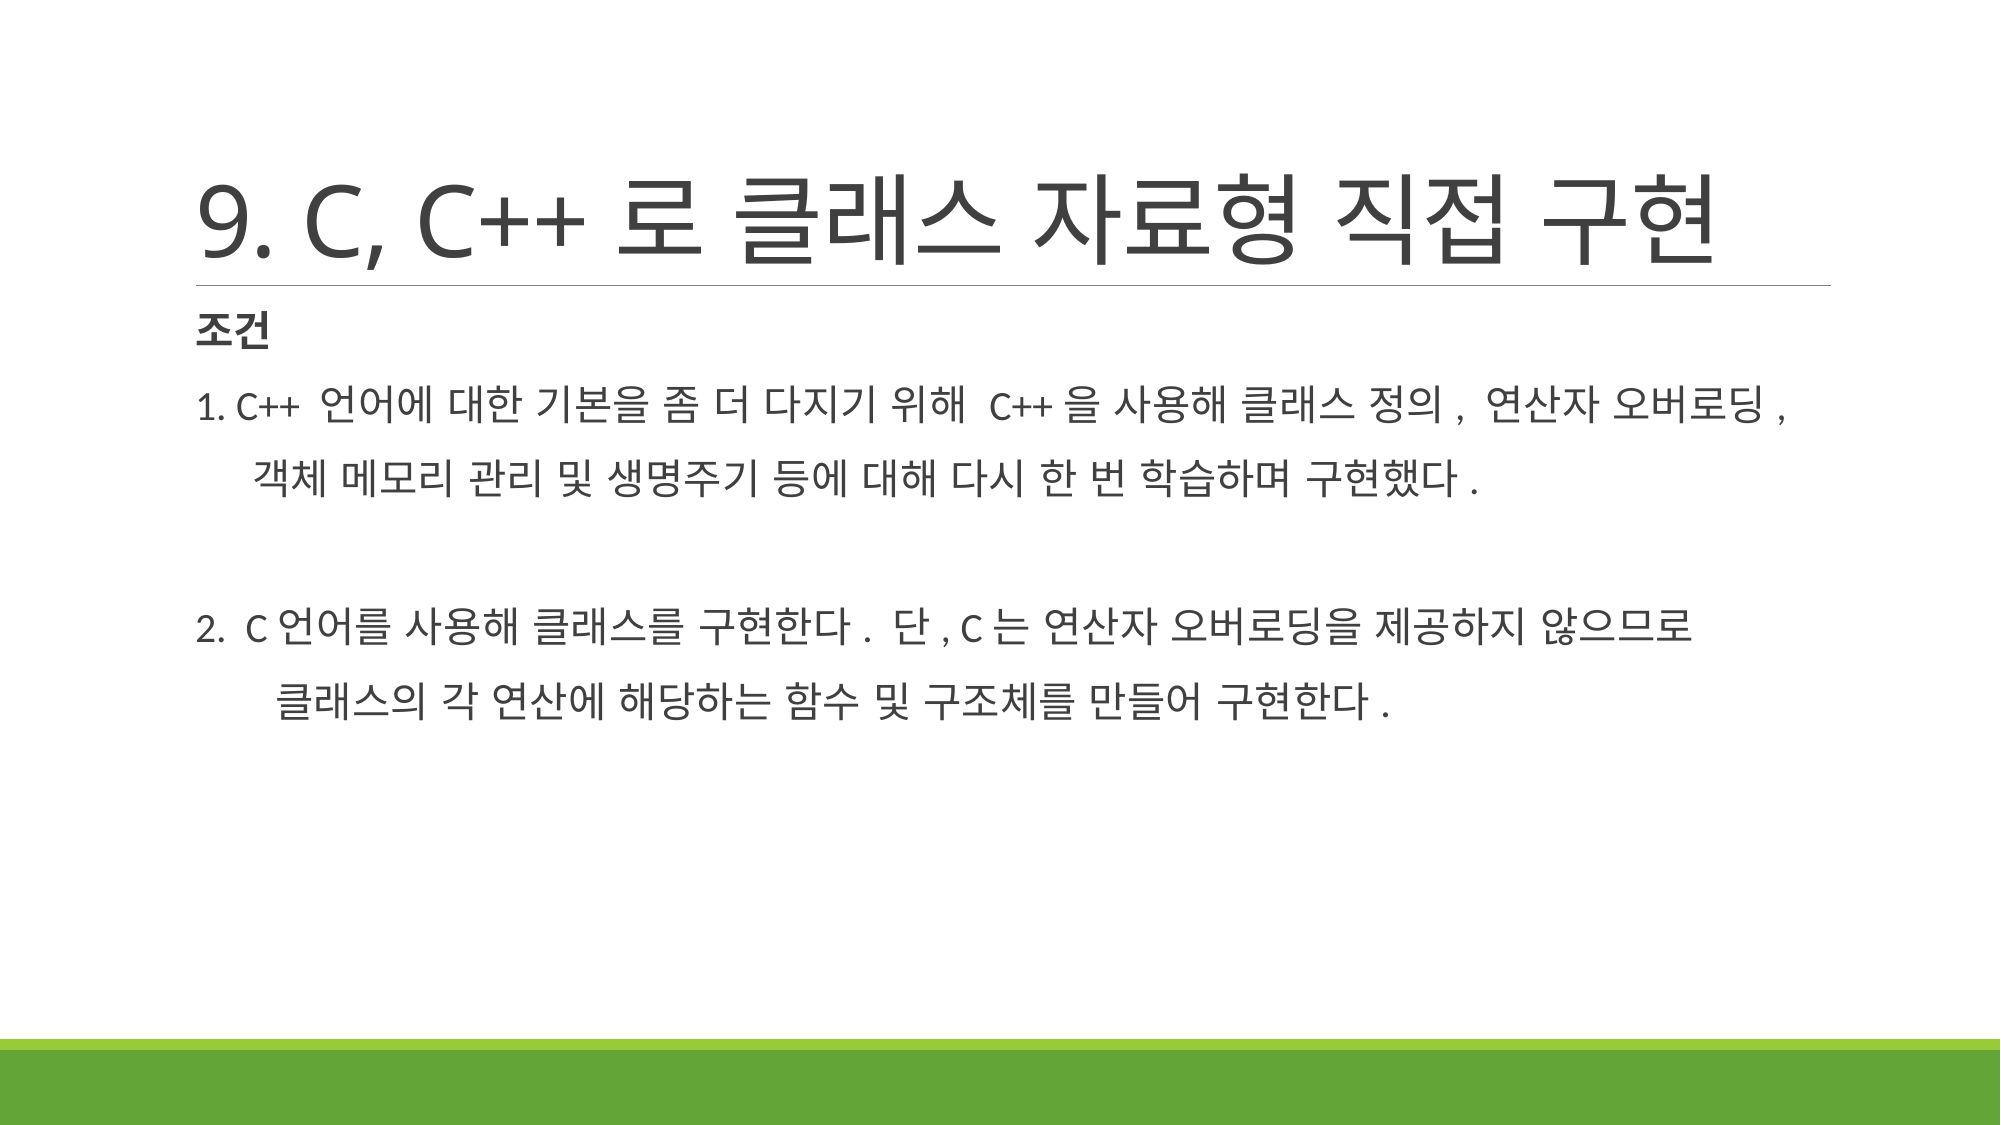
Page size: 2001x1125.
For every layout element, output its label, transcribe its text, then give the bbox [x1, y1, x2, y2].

list 조건 1. C++ 언어에 대한 기본을 좀 더 다지기 위해 C++을 사용해 클래스 정의, 연산자 오버로딩, 객체 메모리 관리 및 생명주기 등에 대해 다시 한 번 학습하며 구현했다. 2. C언어를 사용해 클래스를 구현한다. 단, C는 연산자 오버로딩을 제공하지 않으므로 클래스의 각 연산에 해당하는 함수 및 구조체를 만들어 구현한다. [180, 302, 1830, 963]
title 9. C, C++로 클래스 자료형 직접 구현 [180, 47, 1830, 285]
